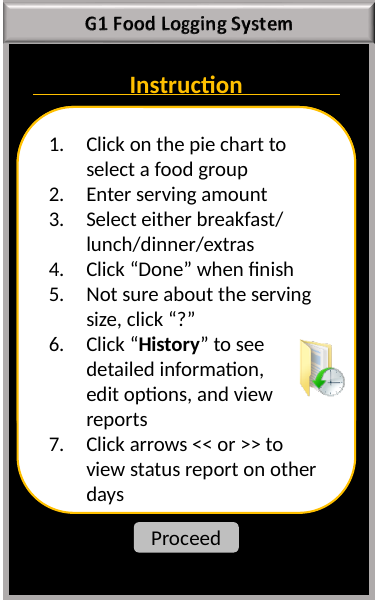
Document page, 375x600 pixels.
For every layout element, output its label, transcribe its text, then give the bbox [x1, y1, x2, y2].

picture [0, 0, 375, 60]
picture [0, 107, 375, 600]
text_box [67, 151, 316, 400]
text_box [0, 60, 375, 107]
text_box Proceed [132, 521, 240, 554]
picture [299, 339, 345, 397]
text_box Click on the pie chart to select a food group Enter serving amount Select either breakfast/ lunch/dinner/extras Click “Done” when finish Not sure about the serving size, click “?” Click “History” to see detailed information, edit options, and view reports Click arrows << or >> to view status report on other days [16, 107, 357, 514]
